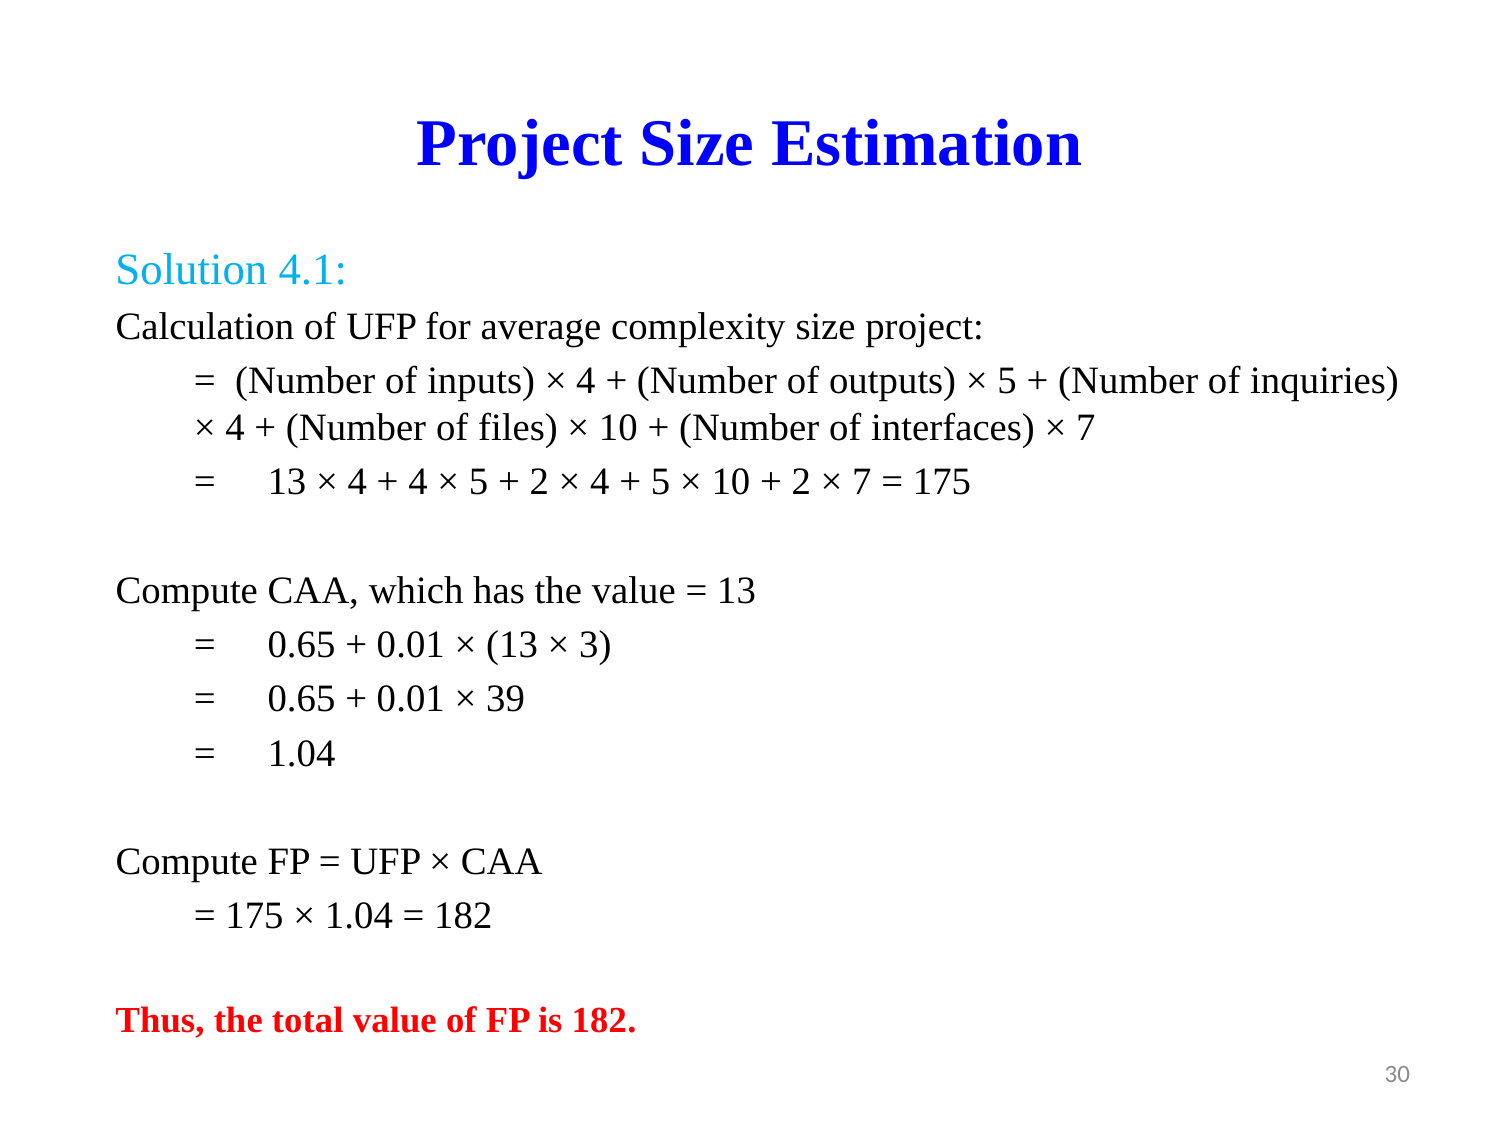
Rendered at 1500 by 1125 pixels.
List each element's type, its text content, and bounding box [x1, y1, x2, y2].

slide_number 30 [1074, 1042, 1425, 1103]
list Solution 4.1: Calculation of UFP for average complexity size project: = (Number of inputs) × 4 + (Number of outputs) × 5 + (Number of inquiries) × 4 + (Number of files) × 10 + (Number of interfaces) × 7 = 13 × 4 + 4 × 5 + 2 × 4 + 5 × 10 + 2 × 7 = 175 Compute CAA, which has the value = 13 = 0.65 + 0.01 × (13 × 3) = 0.65 + 0.01 × 39 = 1.04 Compute FP = UFP × CAA = 175 × 1.04 = 182 Thus, the total value of FP is 182. [75, 231, 1425, 1059]
title Project Size Estimation [75, 45, 1425, 231]
